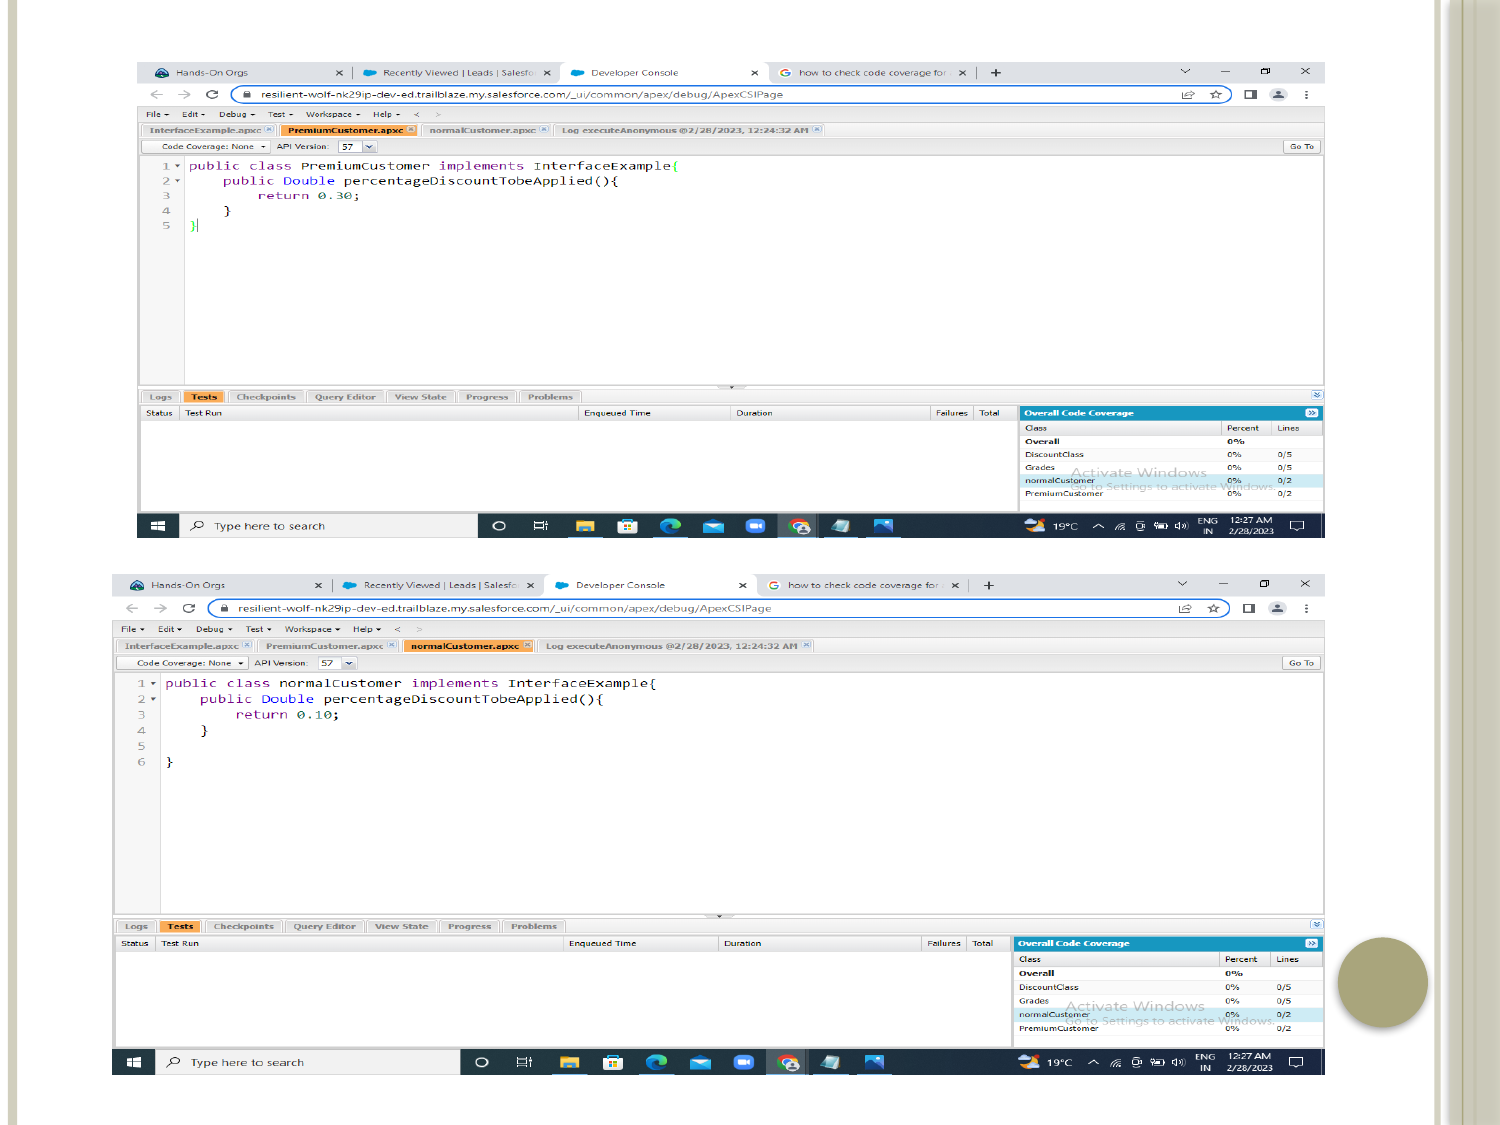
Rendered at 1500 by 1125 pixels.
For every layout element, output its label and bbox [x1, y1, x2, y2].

picture [136, 61, 1326, 538]
picture [111, 574, 1326, 1076]
